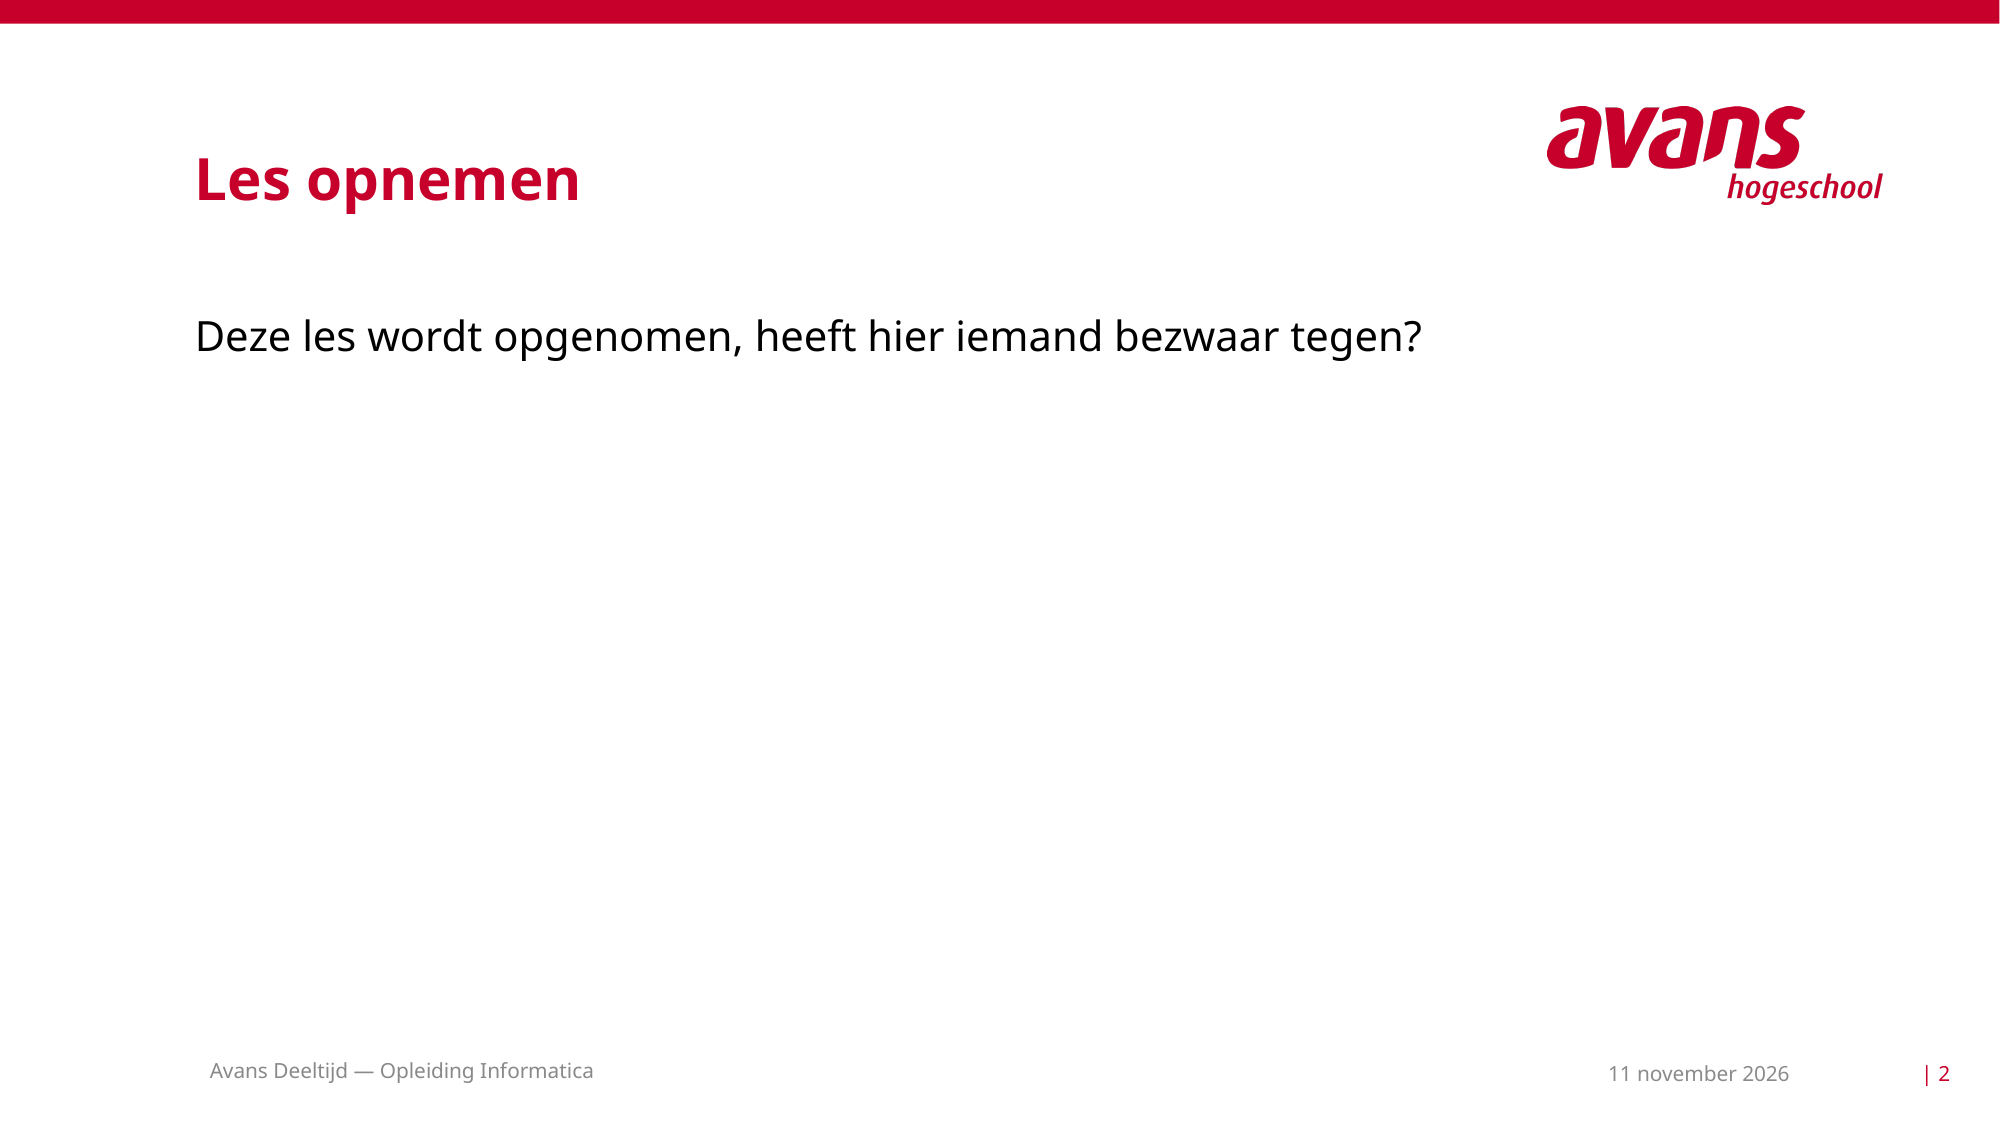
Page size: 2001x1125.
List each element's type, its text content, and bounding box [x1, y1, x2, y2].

footer Avans Deeltijd — Opleiding Informatica [194, 1054, 1199, 1090]
slide_number 10 mei 2021 [1339, 1056, 1790, 1092]
title Les opnemen [194, 150, 1465, 209]
list Deze les wordt opgenomen, heeft hier iemand bezwaar tegen? [194, 309, 1790, 1008]
picture [1547, 106, 1883, 205]
slide_number | 2 [1816, 1056, 1951, 1092]
